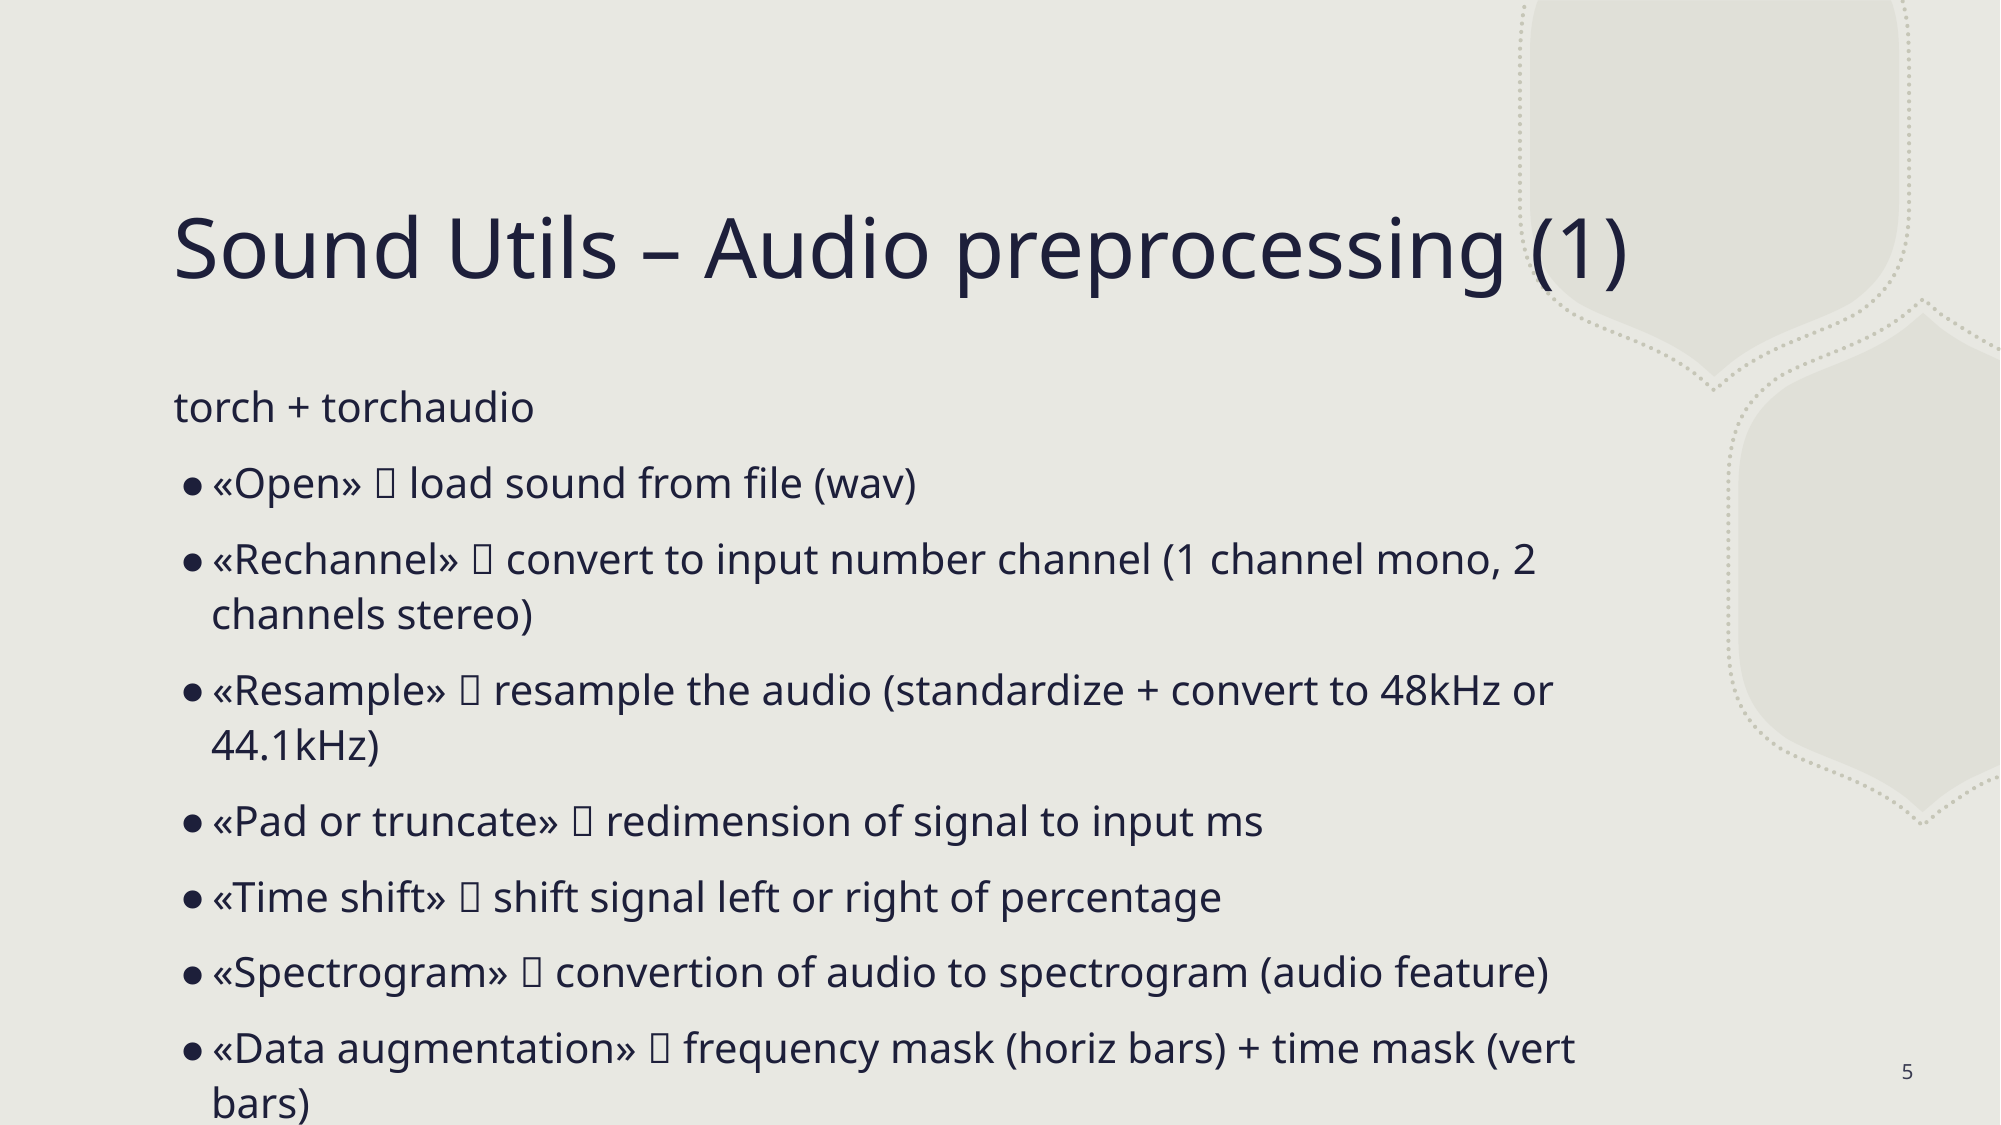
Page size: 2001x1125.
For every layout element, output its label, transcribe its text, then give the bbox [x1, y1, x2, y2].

list torch + torchaudio «Open»  load sound from file (wav) «Rechannel»  convert to input number channel (1 channel mono, 2 channels stereo) «Resample»  resample the audio (standardize + convert to 48kHz or 44.1kHz) «Pad or truncate»  redimension of signal to input ms «Time shift»  shift signal left or right of percentage «Spectrogram»  convertion of audio to spectrogram (audio feature) «Data augmentation»  frequency mask (horiz bars) + time mask (vert bars) [158, 368, 1648, 968]
title Sound Utils – Audio preprocessing (1) [158, 157, 1648, 332]
slide_number 5 [1843, 1042, 1929, 1103]
